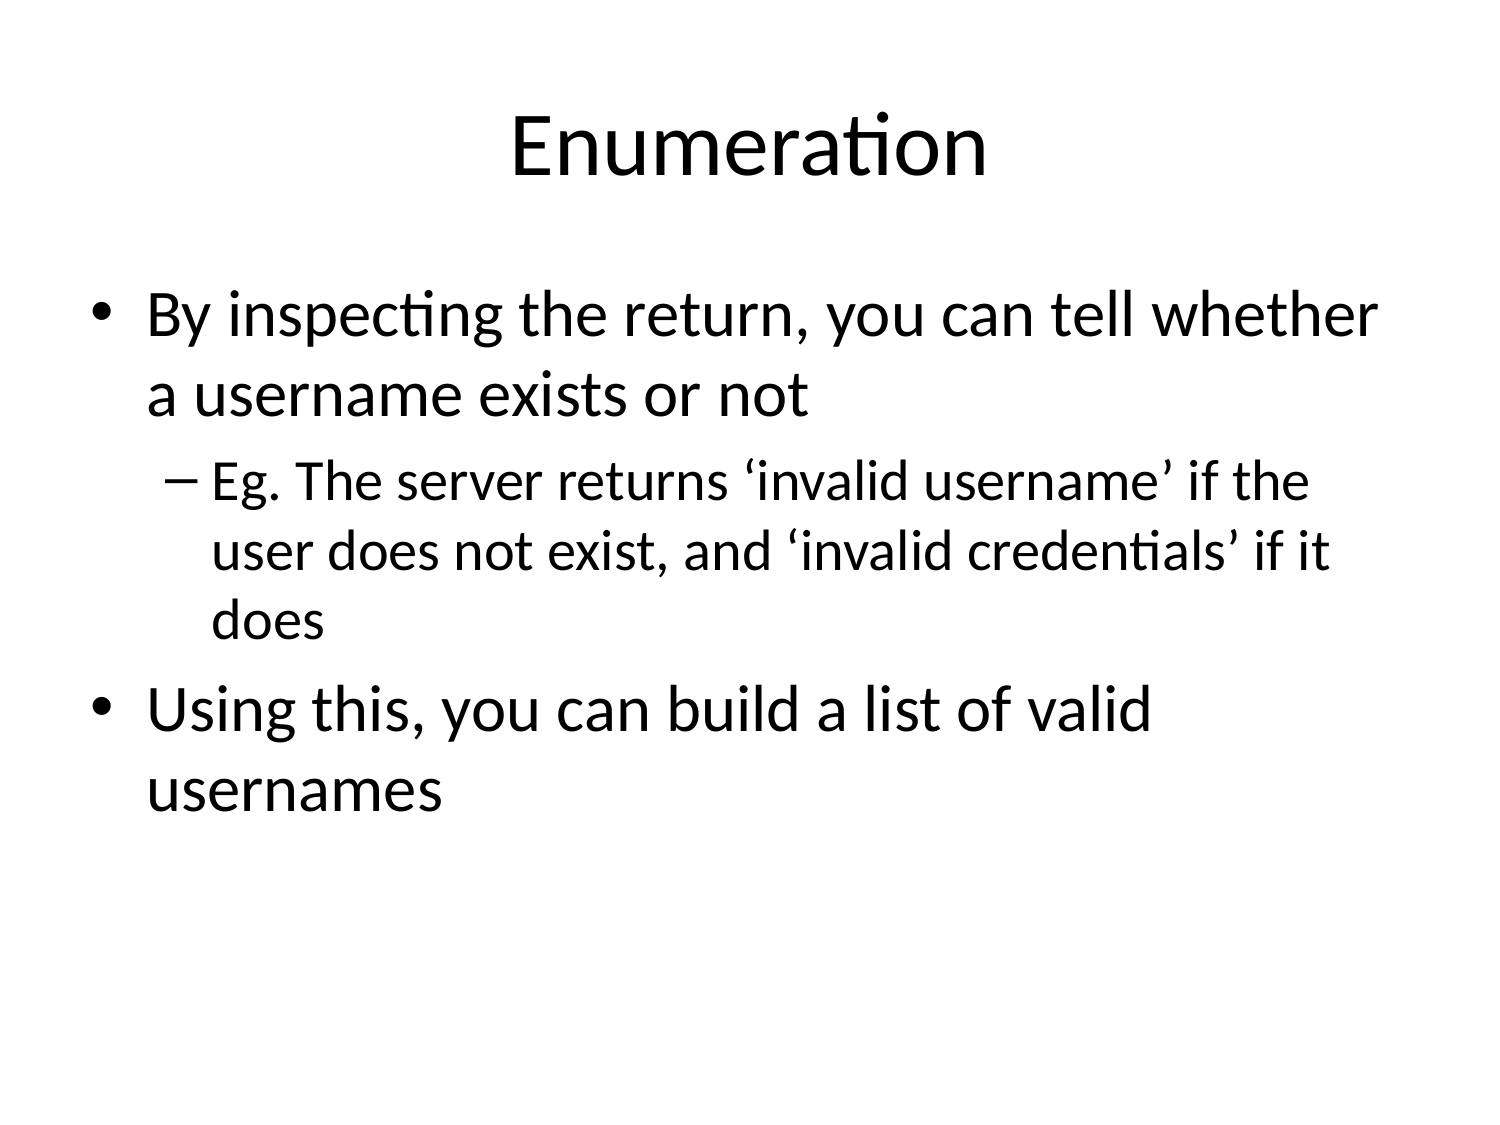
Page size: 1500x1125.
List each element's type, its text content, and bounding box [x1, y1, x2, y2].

title Enumeration [75, 45, 1425, 233]
list By inspecting the return, you can tell whether a username exists or not Eg. The server returns ‘invalid username’ if the user does not exist, and ‘invalid credentials’ if it does Using this, you can build a list of valid usernames [75, 262, 1425, 1005]
